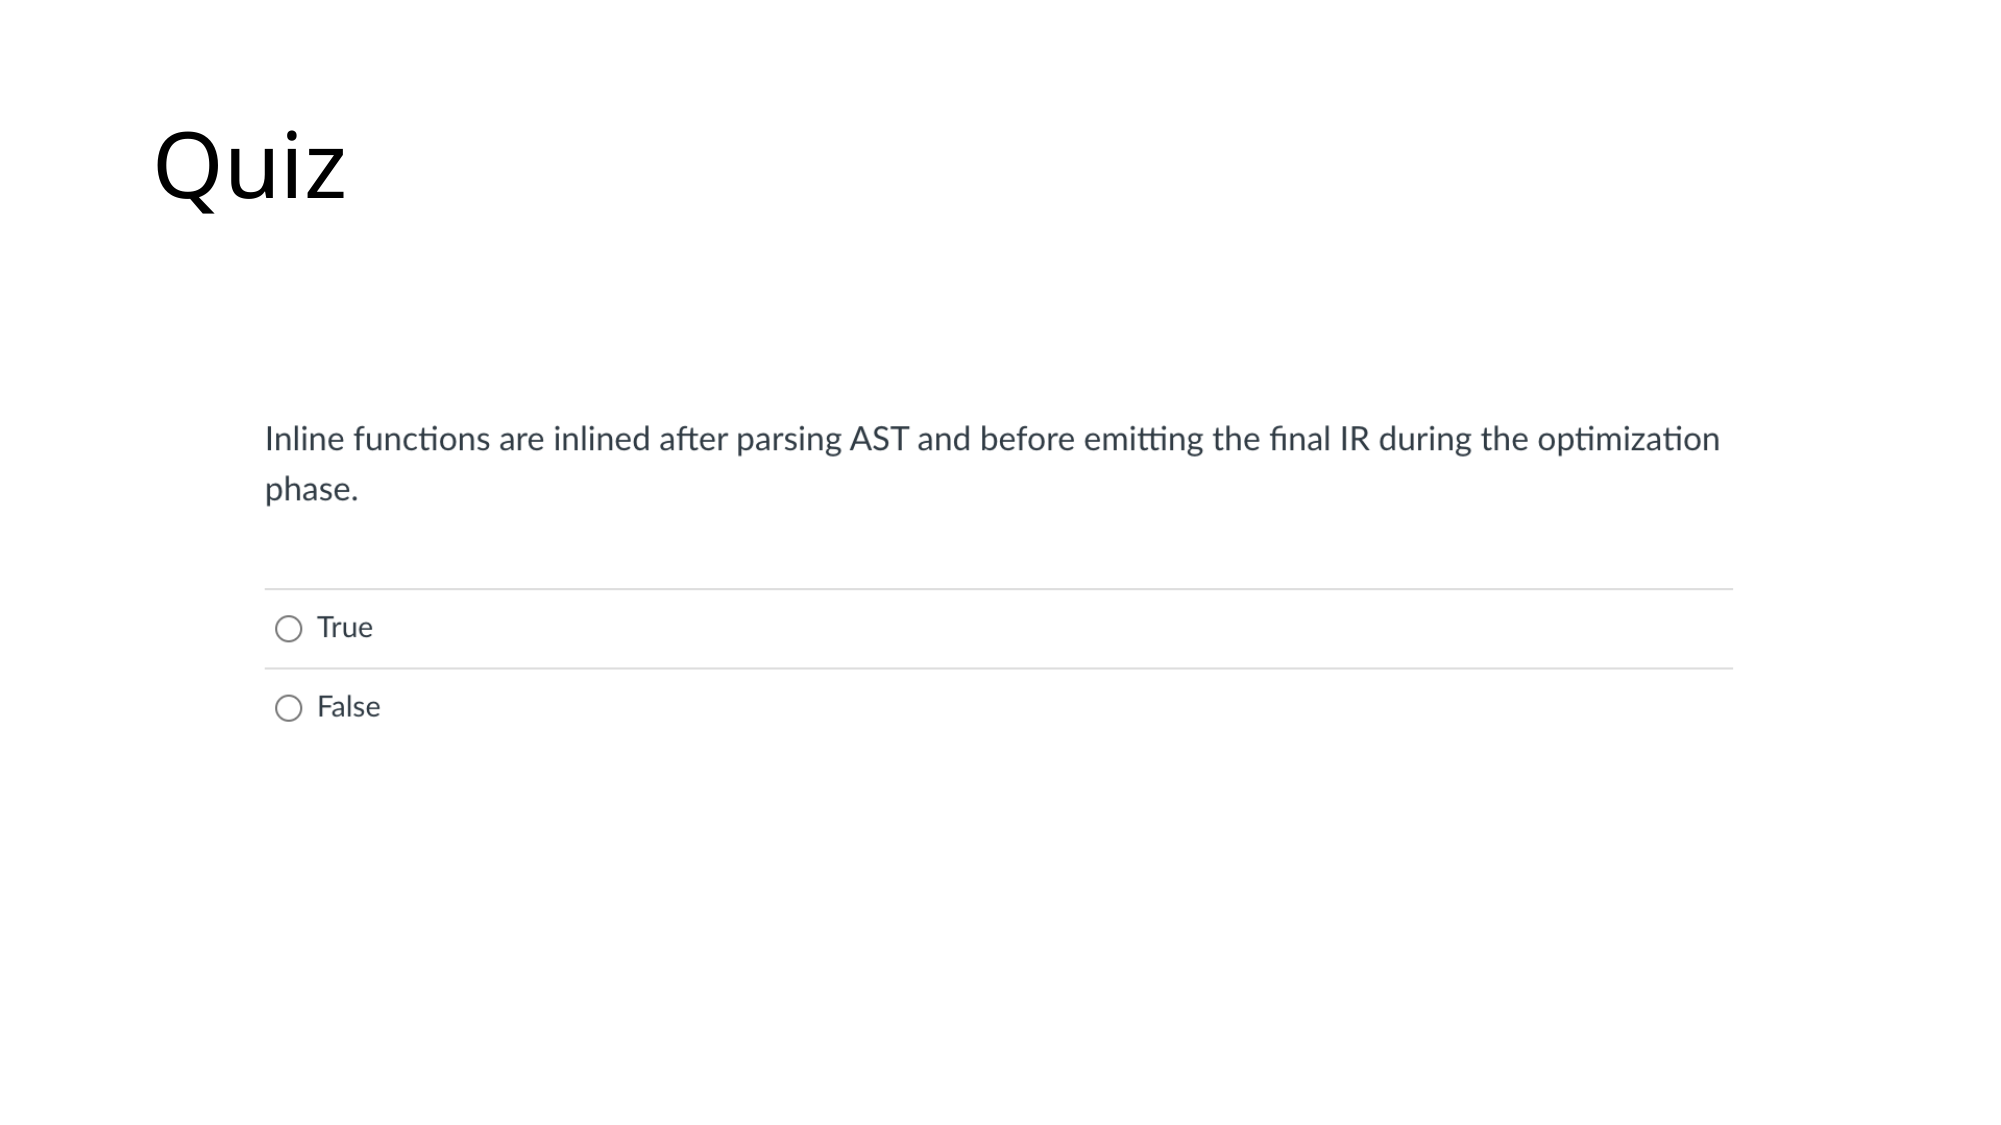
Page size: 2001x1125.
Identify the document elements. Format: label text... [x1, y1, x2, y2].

picture [246, 373, 1754, 751]
title Quiz [137, 59, 1863, 278]
